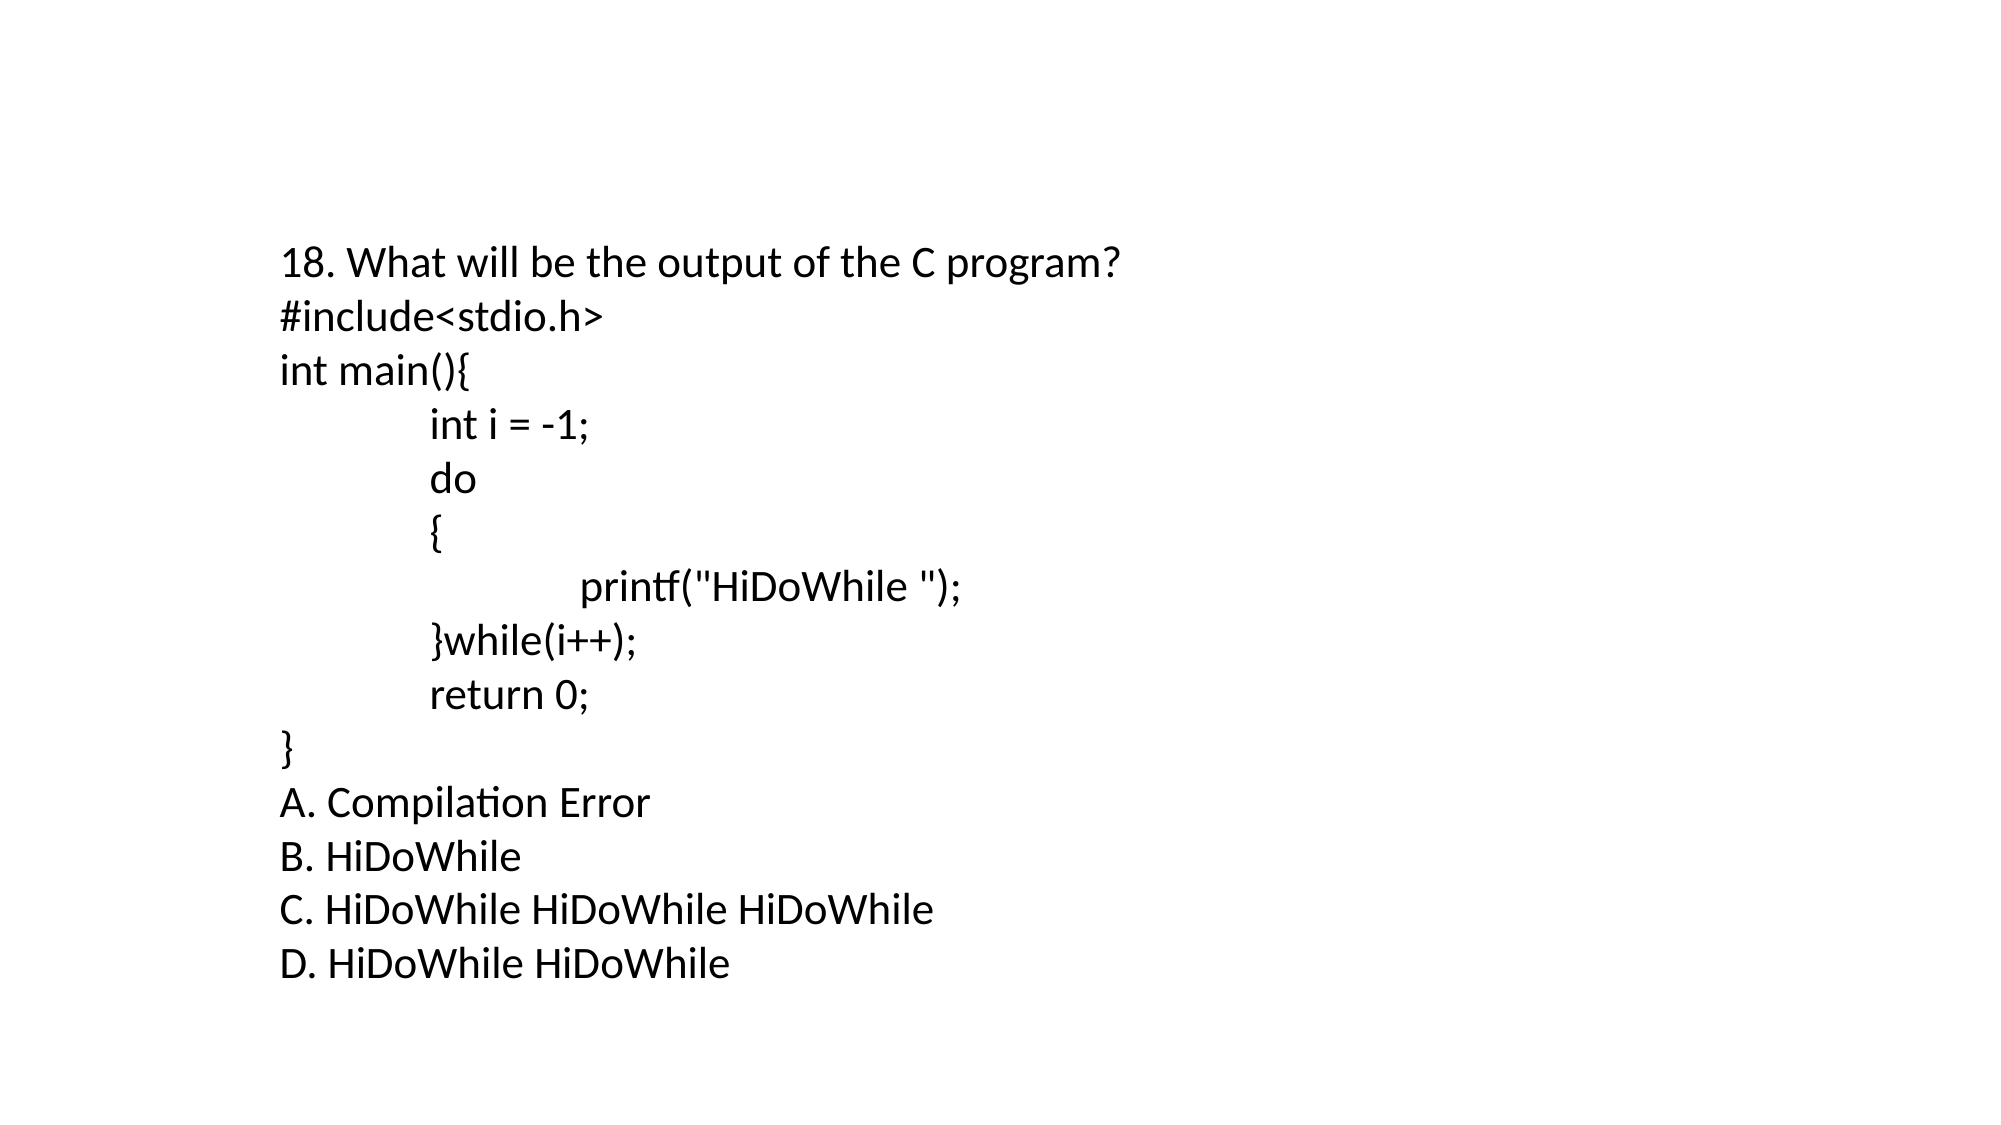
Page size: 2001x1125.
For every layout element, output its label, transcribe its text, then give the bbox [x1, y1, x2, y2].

text_box 18. What will be the output of the C program? #include<stdio.h> int main(){ int i = -1; do { printf("HiDoWhile "); }while(i++); return 0; } A. Compilation Error B. HiDoWhile C. HiDoWhile HiDoWhile HiDoWhile D. HiDoWhile HiDoWhile [264, 224, 1855, 996]
